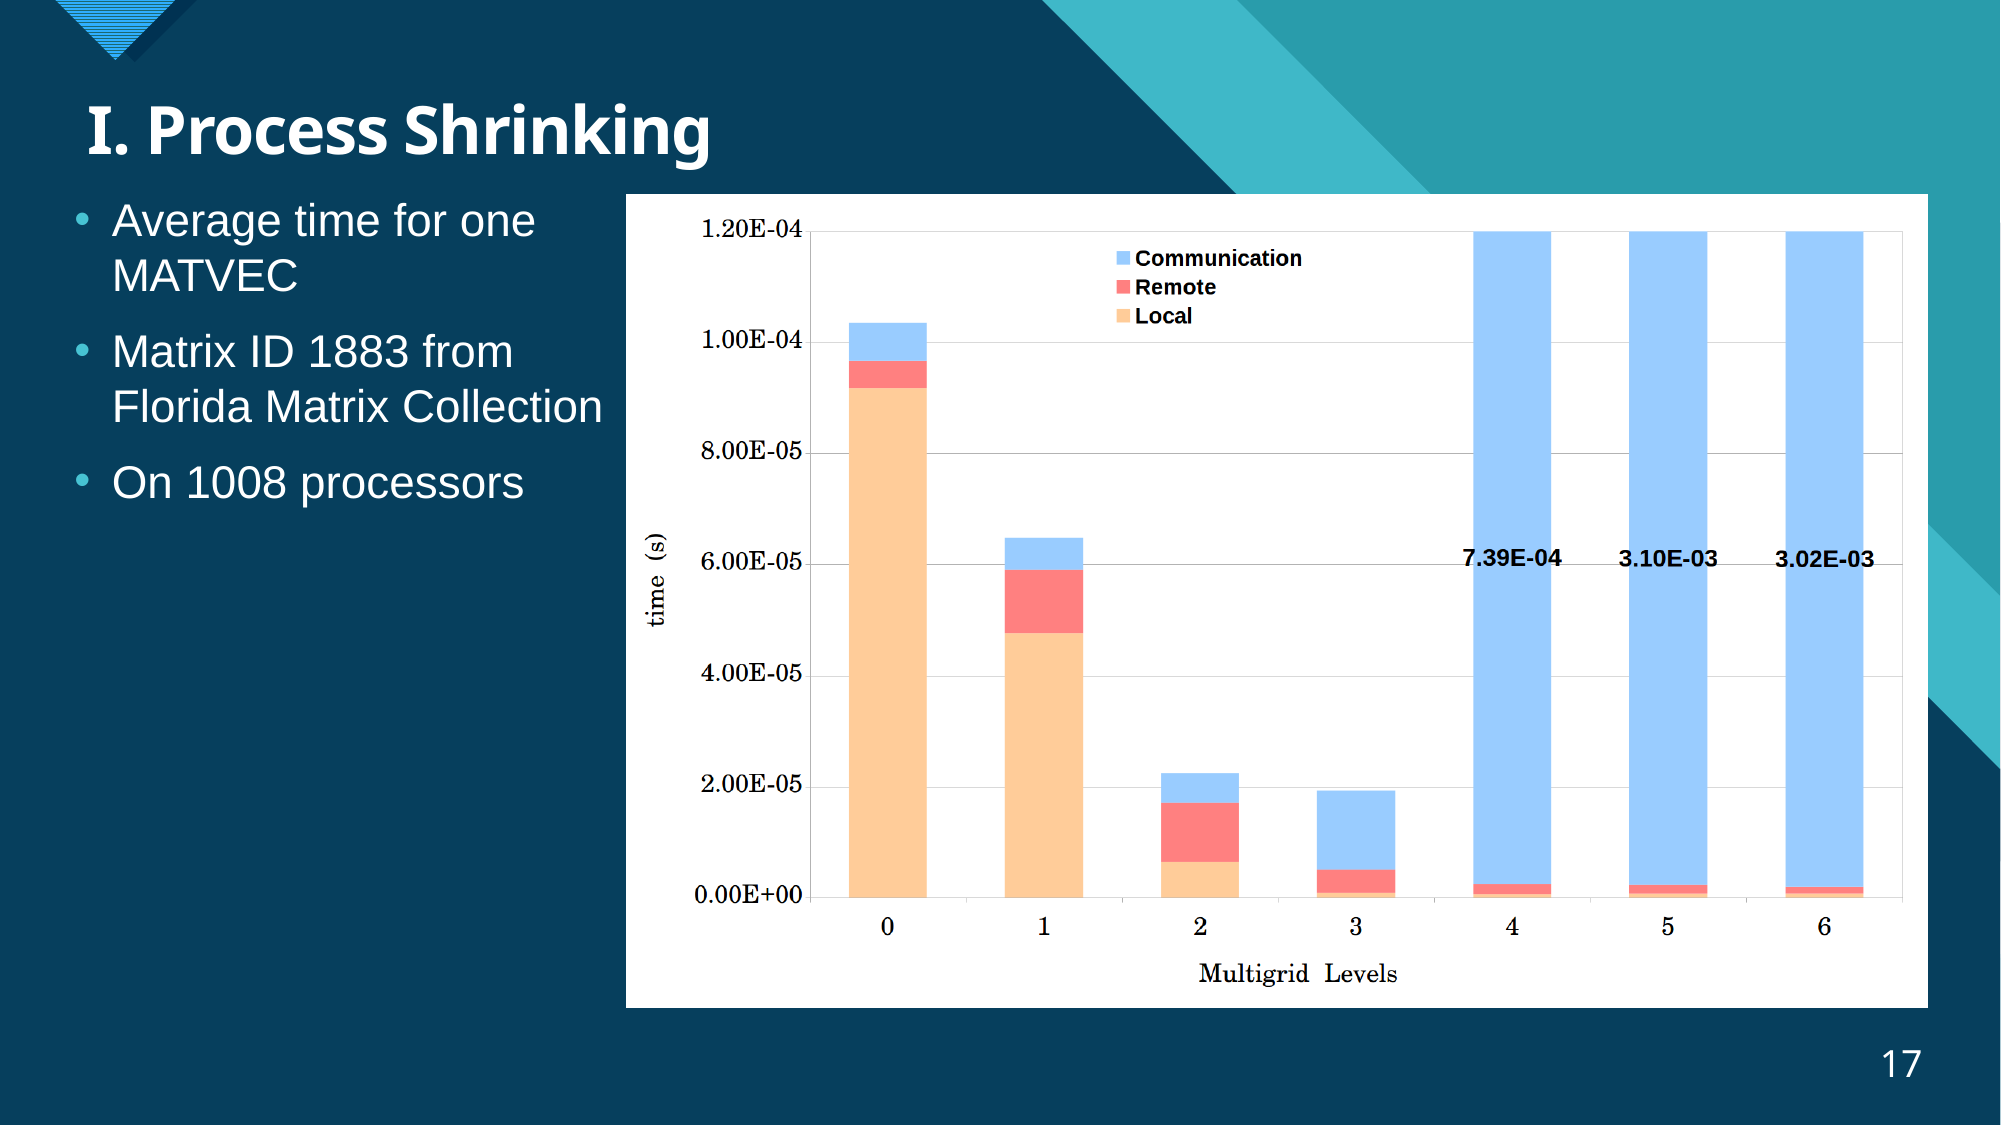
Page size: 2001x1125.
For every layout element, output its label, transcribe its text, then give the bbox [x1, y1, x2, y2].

list Average time for one MATVEC Matrix ID 1883 from Florida Matrix Collection On 1008 processors [59, 183, 626, 584]
slide_number 17 [1845, 1035, 1938, 1096]
picture [627, 193, 1929, 1007]
title I. Process Shrinking [72, 89, 1913, 177]
